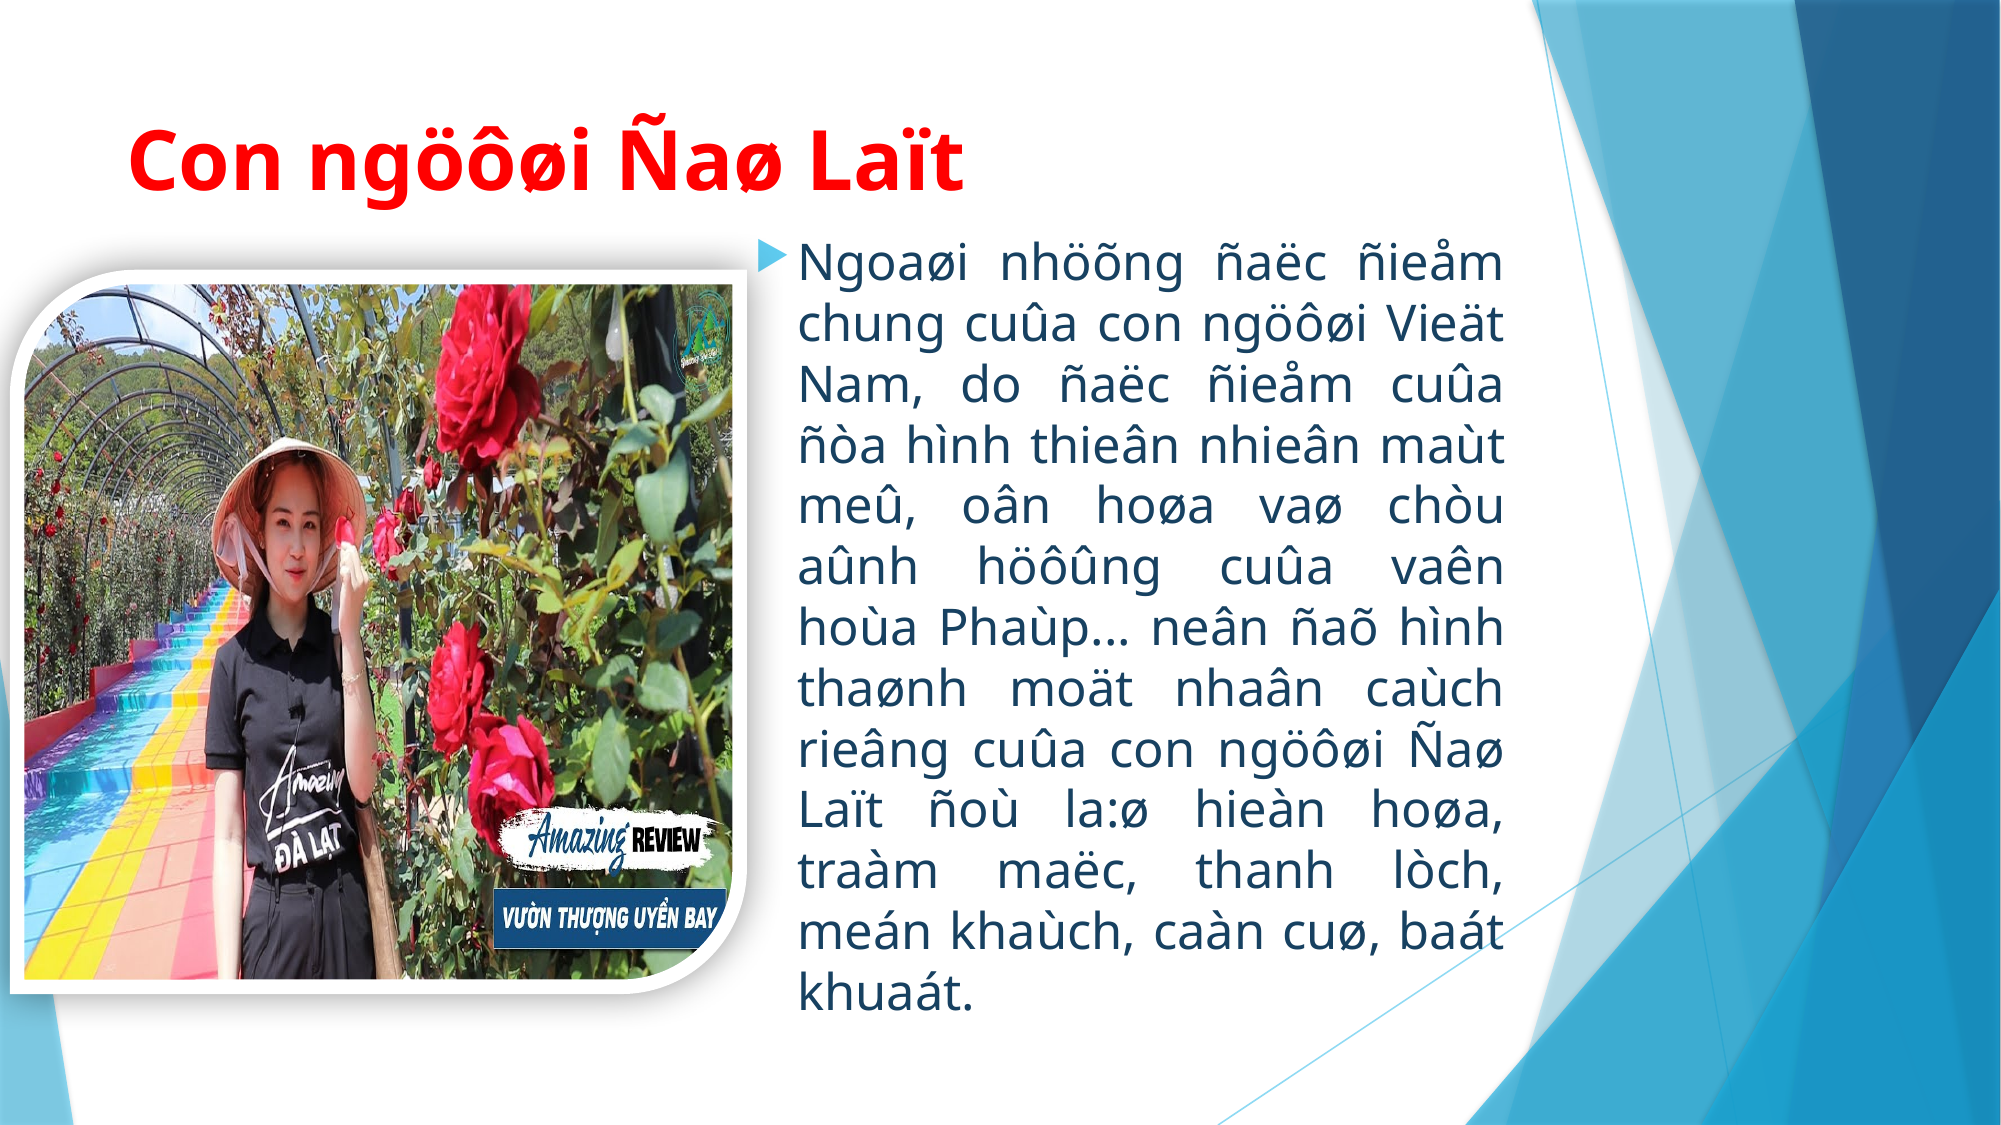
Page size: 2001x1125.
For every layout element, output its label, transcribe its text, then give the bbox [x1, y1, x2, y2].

list Ngoaøi nhöõng ñaëc ñieåm chung cuûa con ngöôøi Vieät Nam, do ñaëc ñieåm cuûa ñòa hình thieân nhieân maùt meû, oân hoøa vaø chòu aûnh höôûng cuûa vaên hoùa Phaùp... neân ñaõ hình thaønh moät nhaân caùch rieâng cuûa con ngöôøi Ñaø Laït ñoù la:ø hieàn hoøa, traàm maëc, thanh lòch, meán khaùch, caàn cuø, baát khuaát. [739, 222, 1522, 1042]
picture [16, 276, 741, 988]
title Con ngöôøi Ñaø Laït [111, 99, 1522, 245]
